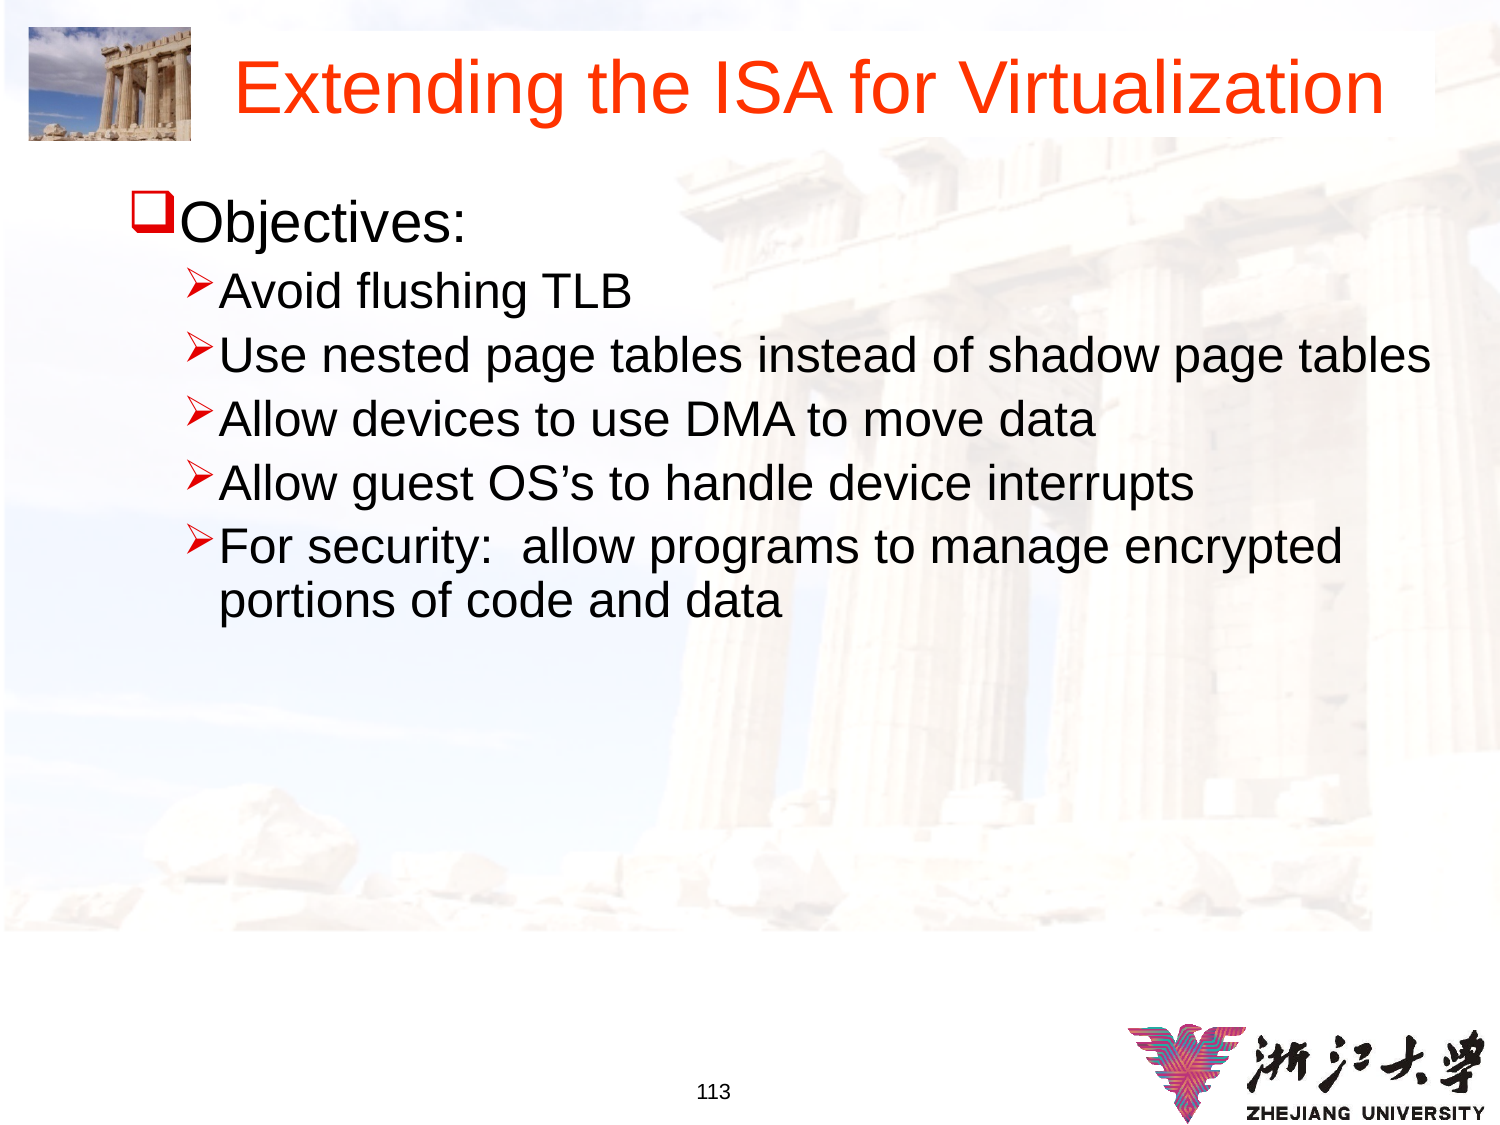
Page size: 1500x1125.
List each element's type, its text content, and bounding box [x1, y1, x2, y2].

picture [0, 0, 1500, 1125]
list Objectives: Avoid flushing TLB Use nested page tables instead of shadow page tables Allow devices to use DMA to move data Allow guest OS’s to handle device interrupts For security: allow programs to manage encrypted portions of code and data [112, 184, 1459, 1024]
title Extending the ISA for Virtualization [218, 30, 1436, 137]
